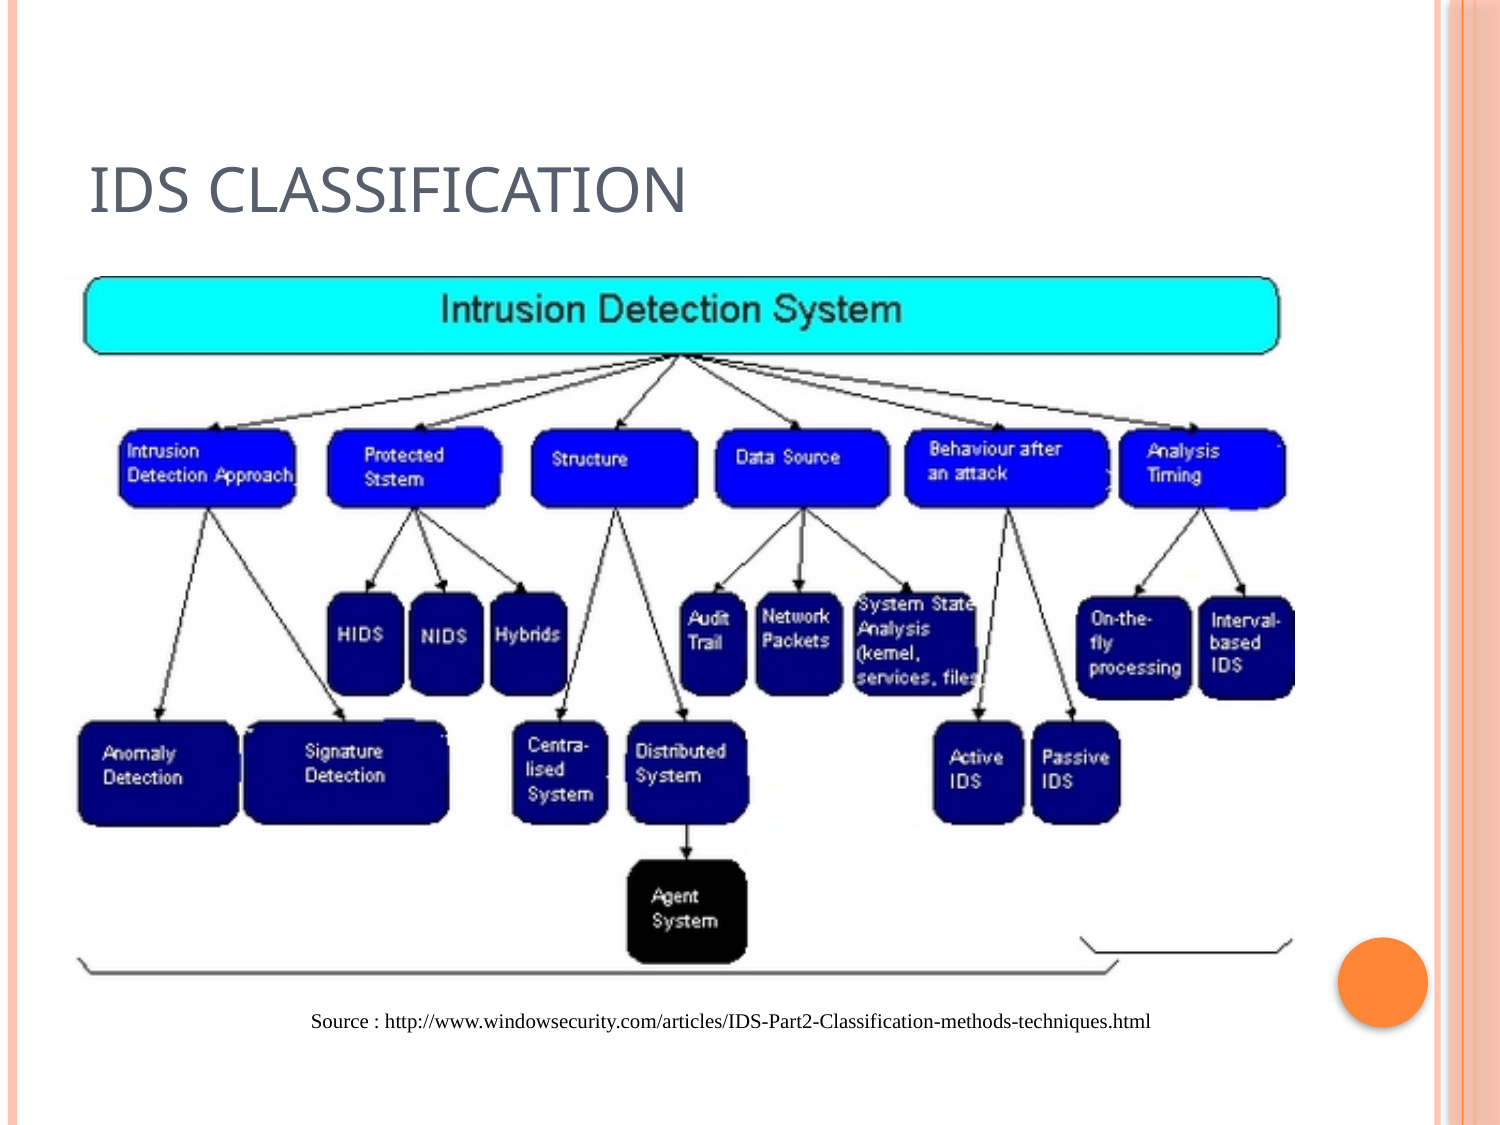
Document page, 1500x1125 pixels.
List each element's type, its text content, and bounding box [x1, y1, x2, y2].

picture [61, 276, 1295, 1038]
title IDS Classification [75, 45, 1300, 233]
